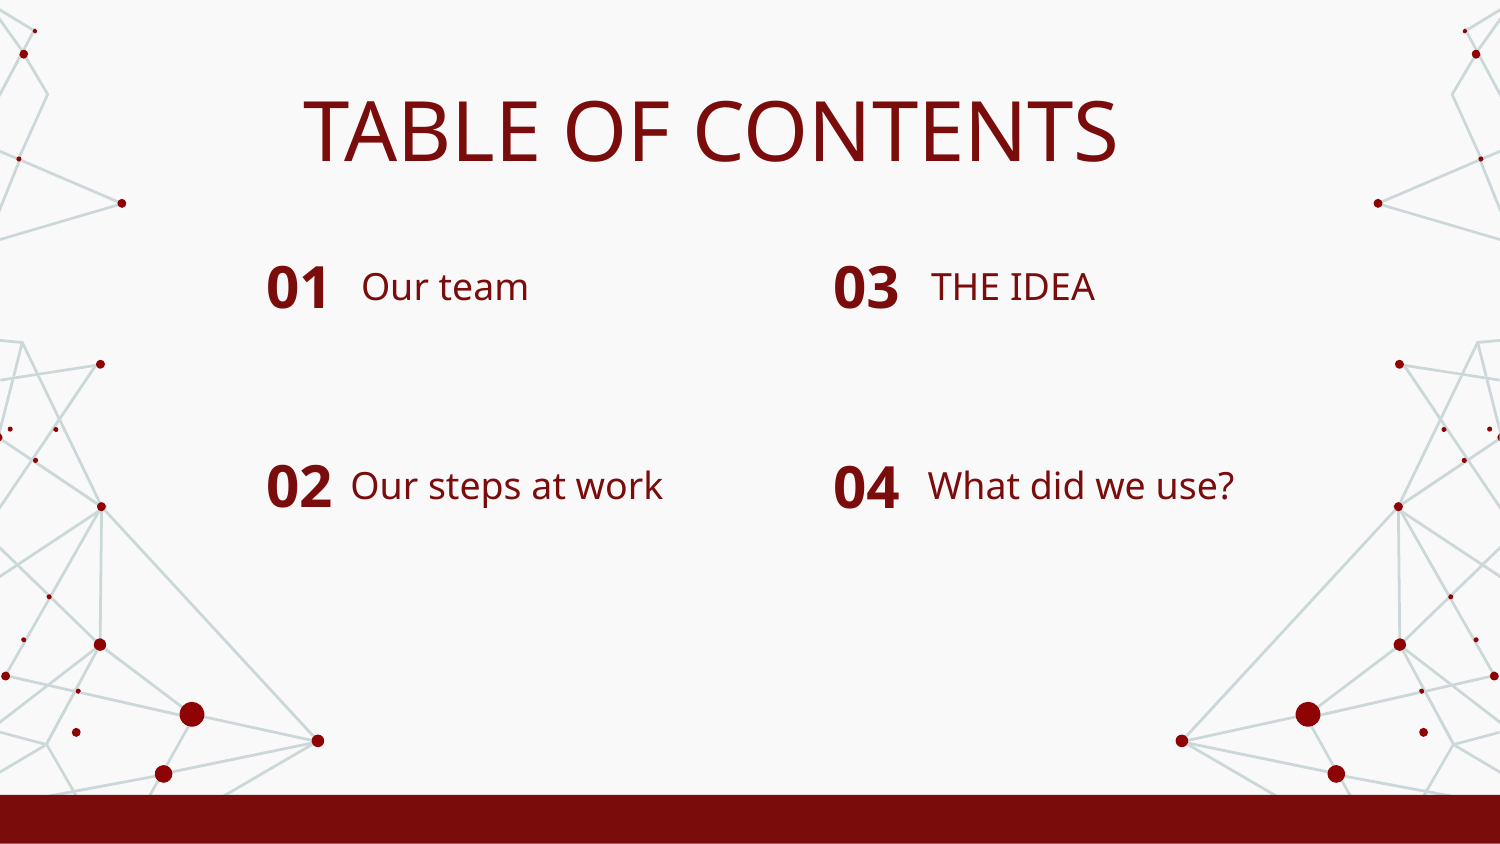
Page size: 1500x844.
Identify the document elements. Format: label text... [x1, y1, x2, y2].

text_box Our team [346, 255, 545, 316]
text_box What did we use? [912, 454, 1250, 515]
text_box 04 [818, 442, 915, 528]
text_box 03 [818, 243, 915, 328]
text_box 01 [251, 243, 348, 328]
text_box 02 [251, 442, 348, 527]
text_box TABLE OF CONTENTS [289, 70, 1135, 186]
text_box Our steps at work [335, 454, 679, 515]
text_box THE IDEA [916, 255, 1110, 316]
